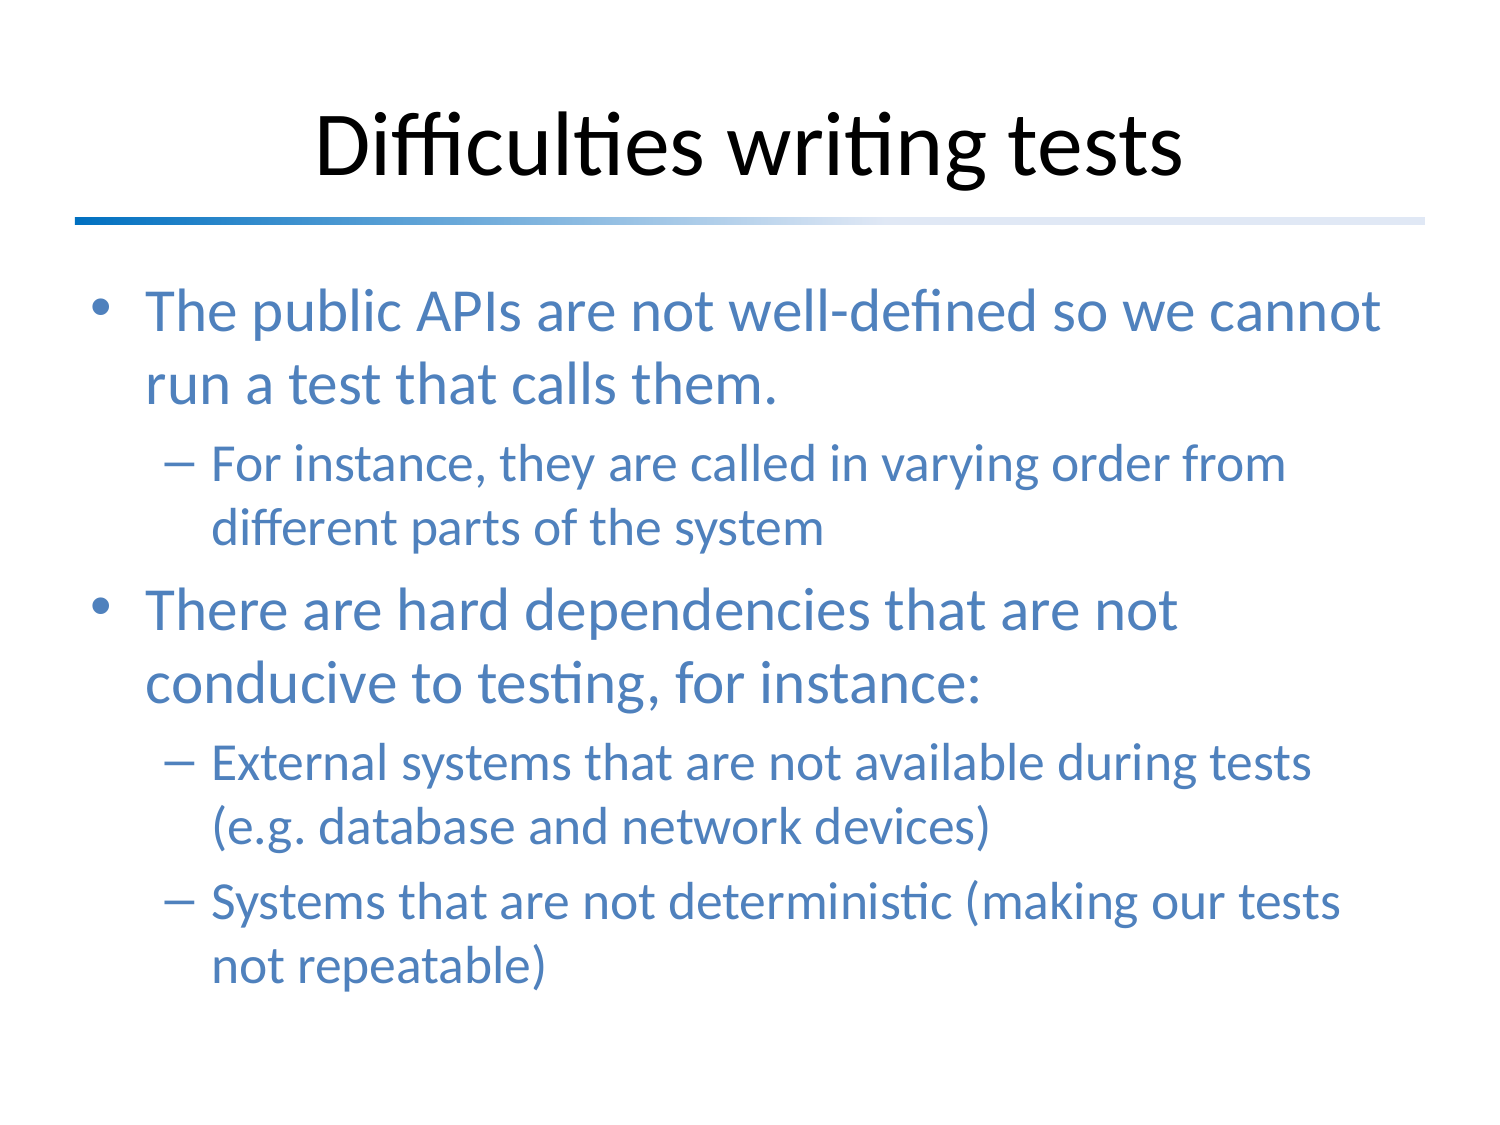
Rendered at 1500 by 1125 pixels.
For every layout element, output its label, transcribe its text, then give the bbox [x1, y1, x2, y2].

list The public APIs are not well-defined so we cannot run a test that calls them. For instance, they are called in varying order from different parts of the system There are hard dependencies that are not conducive to testing, for instance: External systems that are not available during tests (e.g. database and network devices) Systems that are not deterministic (making our tests not repeatable) [75, 262, 1425, 1005]
title Difficulties writing tests [75, 45, 1425, 233]
